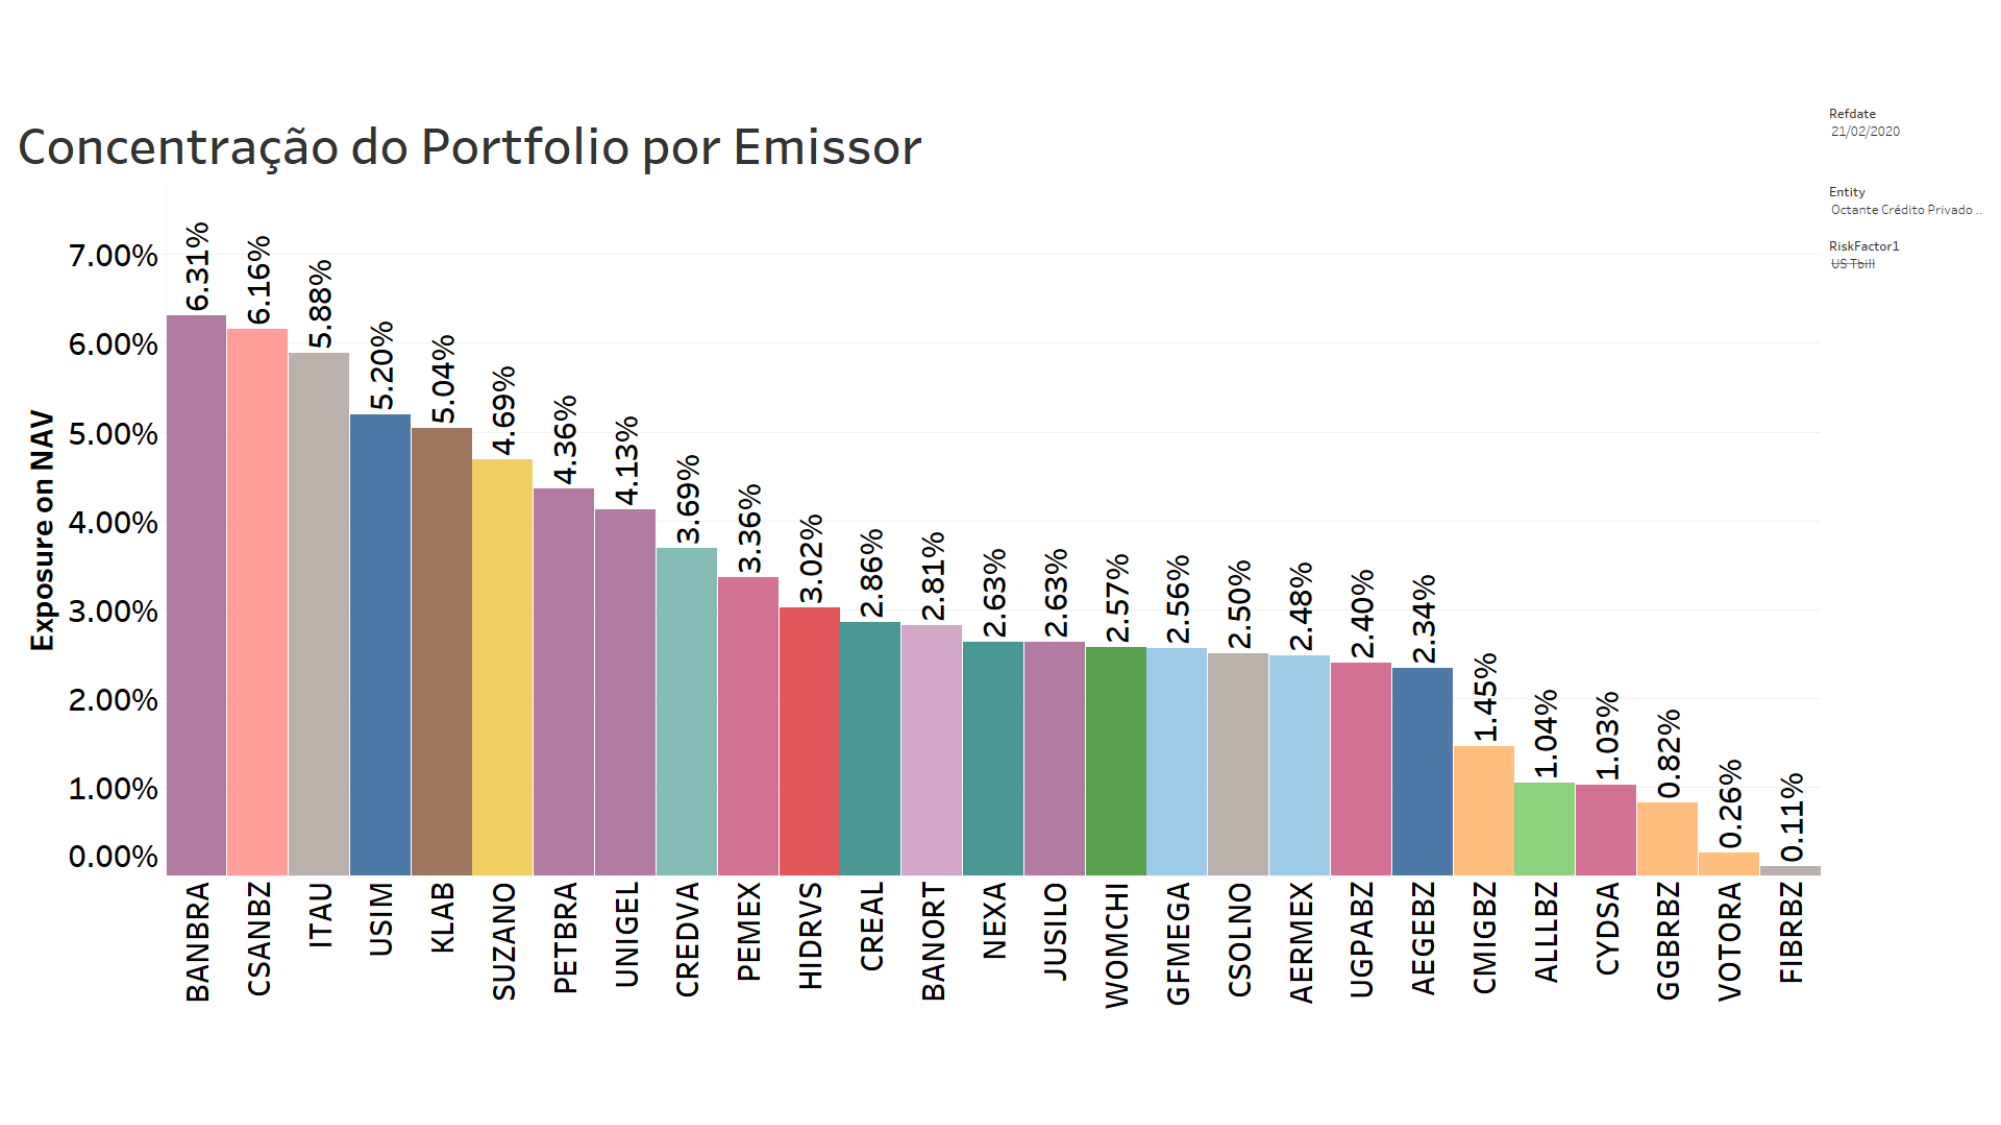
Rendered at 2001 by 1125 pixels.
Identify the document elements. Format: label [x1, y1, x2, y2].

picture [0, 91, 2000, 1034]
